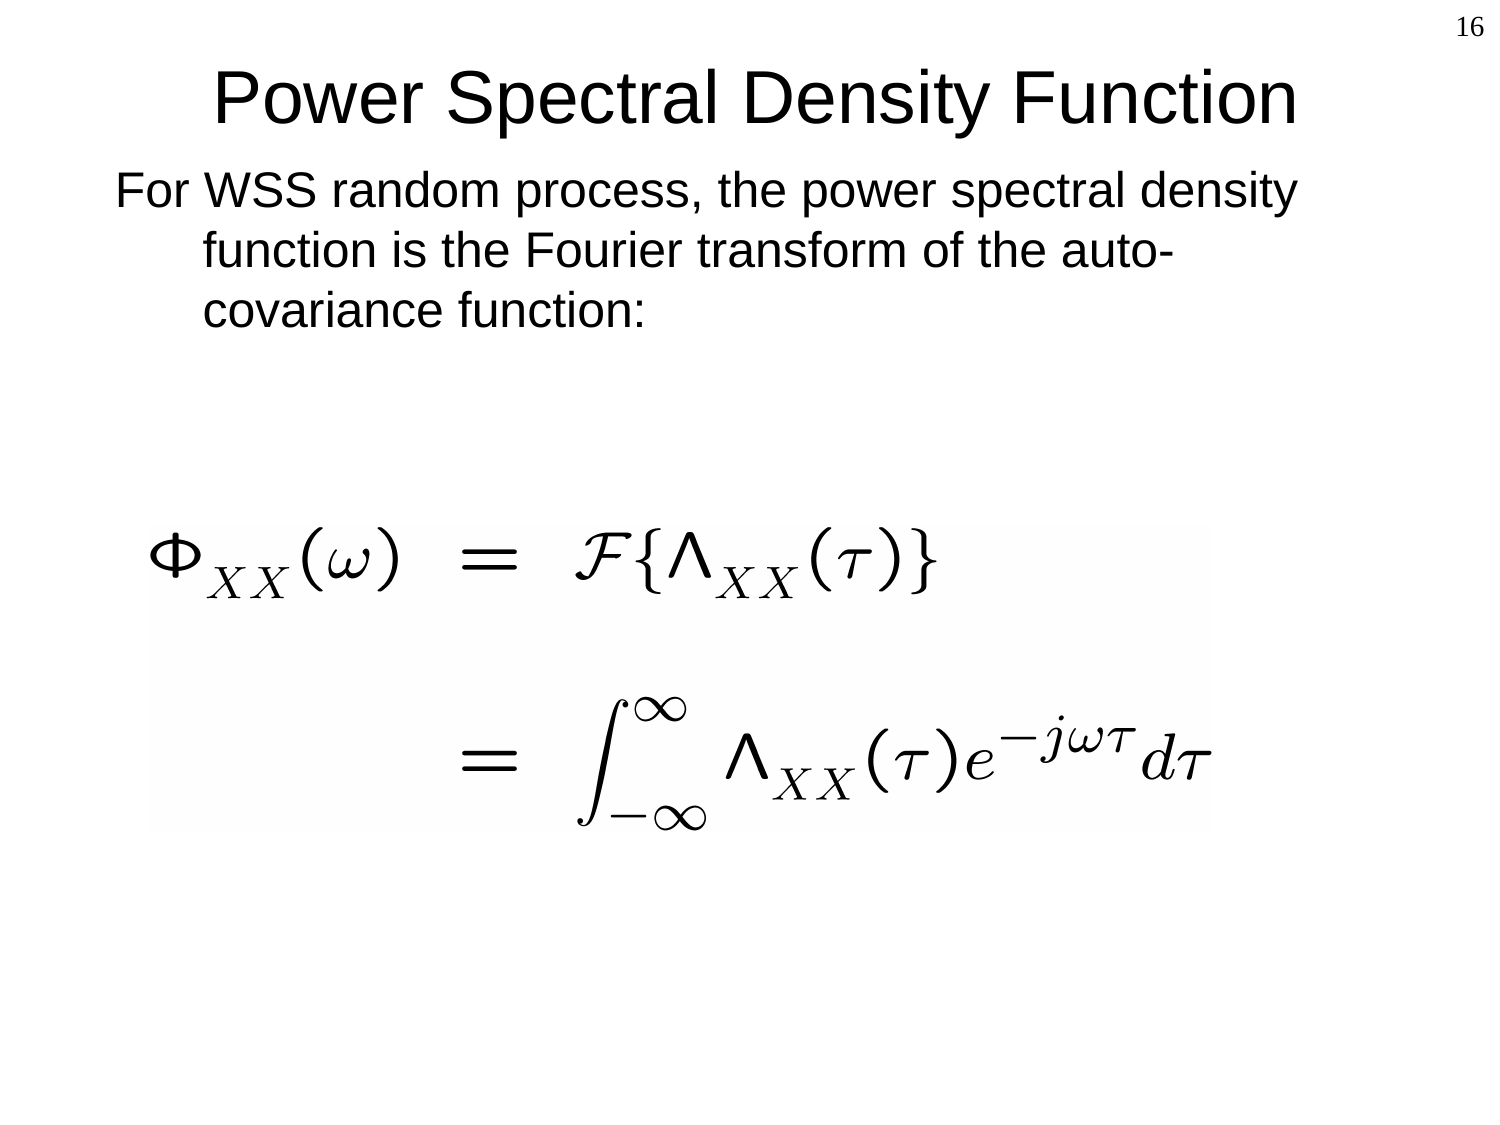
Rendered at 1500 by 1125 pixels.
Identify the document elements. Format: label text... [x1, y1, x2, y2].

title Power Spectral Density Function [37, 0, 1476, 188]
list For WSS random process, the power spectral density function is the Fourier transform of the auto-covariance function: [99, 149, 1426, 776]
picture [149, 524, 1214, 834]
slide_number 16 [1476, 0, 1500, 76]
